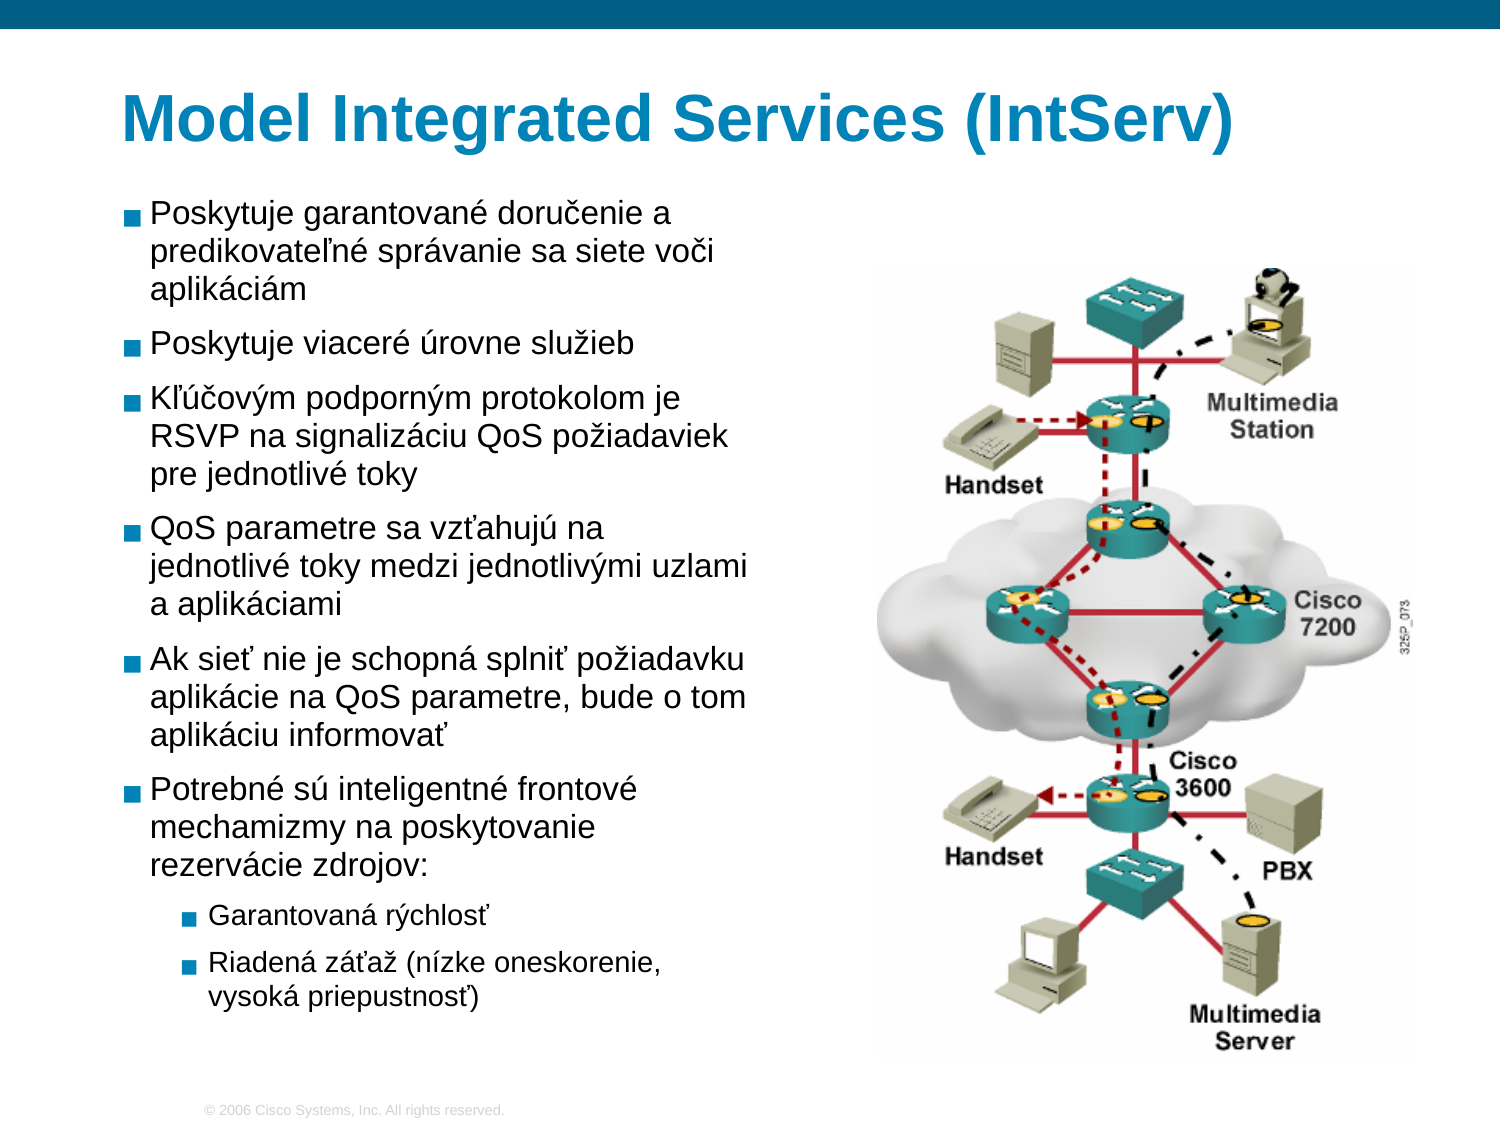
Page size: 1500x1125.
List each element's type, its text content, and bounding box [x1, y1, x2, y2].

picture [876, 268, 1413, 1060]
title Model Integrated Services (IntServ) [107, 50, 1444, 163]
list Poskytuje garantované doručenie a predikovateľné správanie sa siete voči aplikáciám Poskytuje viaceré úrovne služieb Kľúčovým podporným protokolom je RSVP na signalizáciu QoS požiadaviek pre jednotlivé toky QoS parametre sa vzťahujú na jednotlivé toky medzi jednotlivými uzlami a aplikáciami Ak sieť nie je schopná splniť požiadavku aplikácie na QoS parametre, bude o tom aplikáciu informovať Potrebné sú inteligentné frontové mechamizmy na poskytovanie rezervácie zdrojov: Garantovaná rýchlosť Riadená záťaž (nízke oneskorenie, vysoká priepustnosť) [107, 187, 764, 1075]
